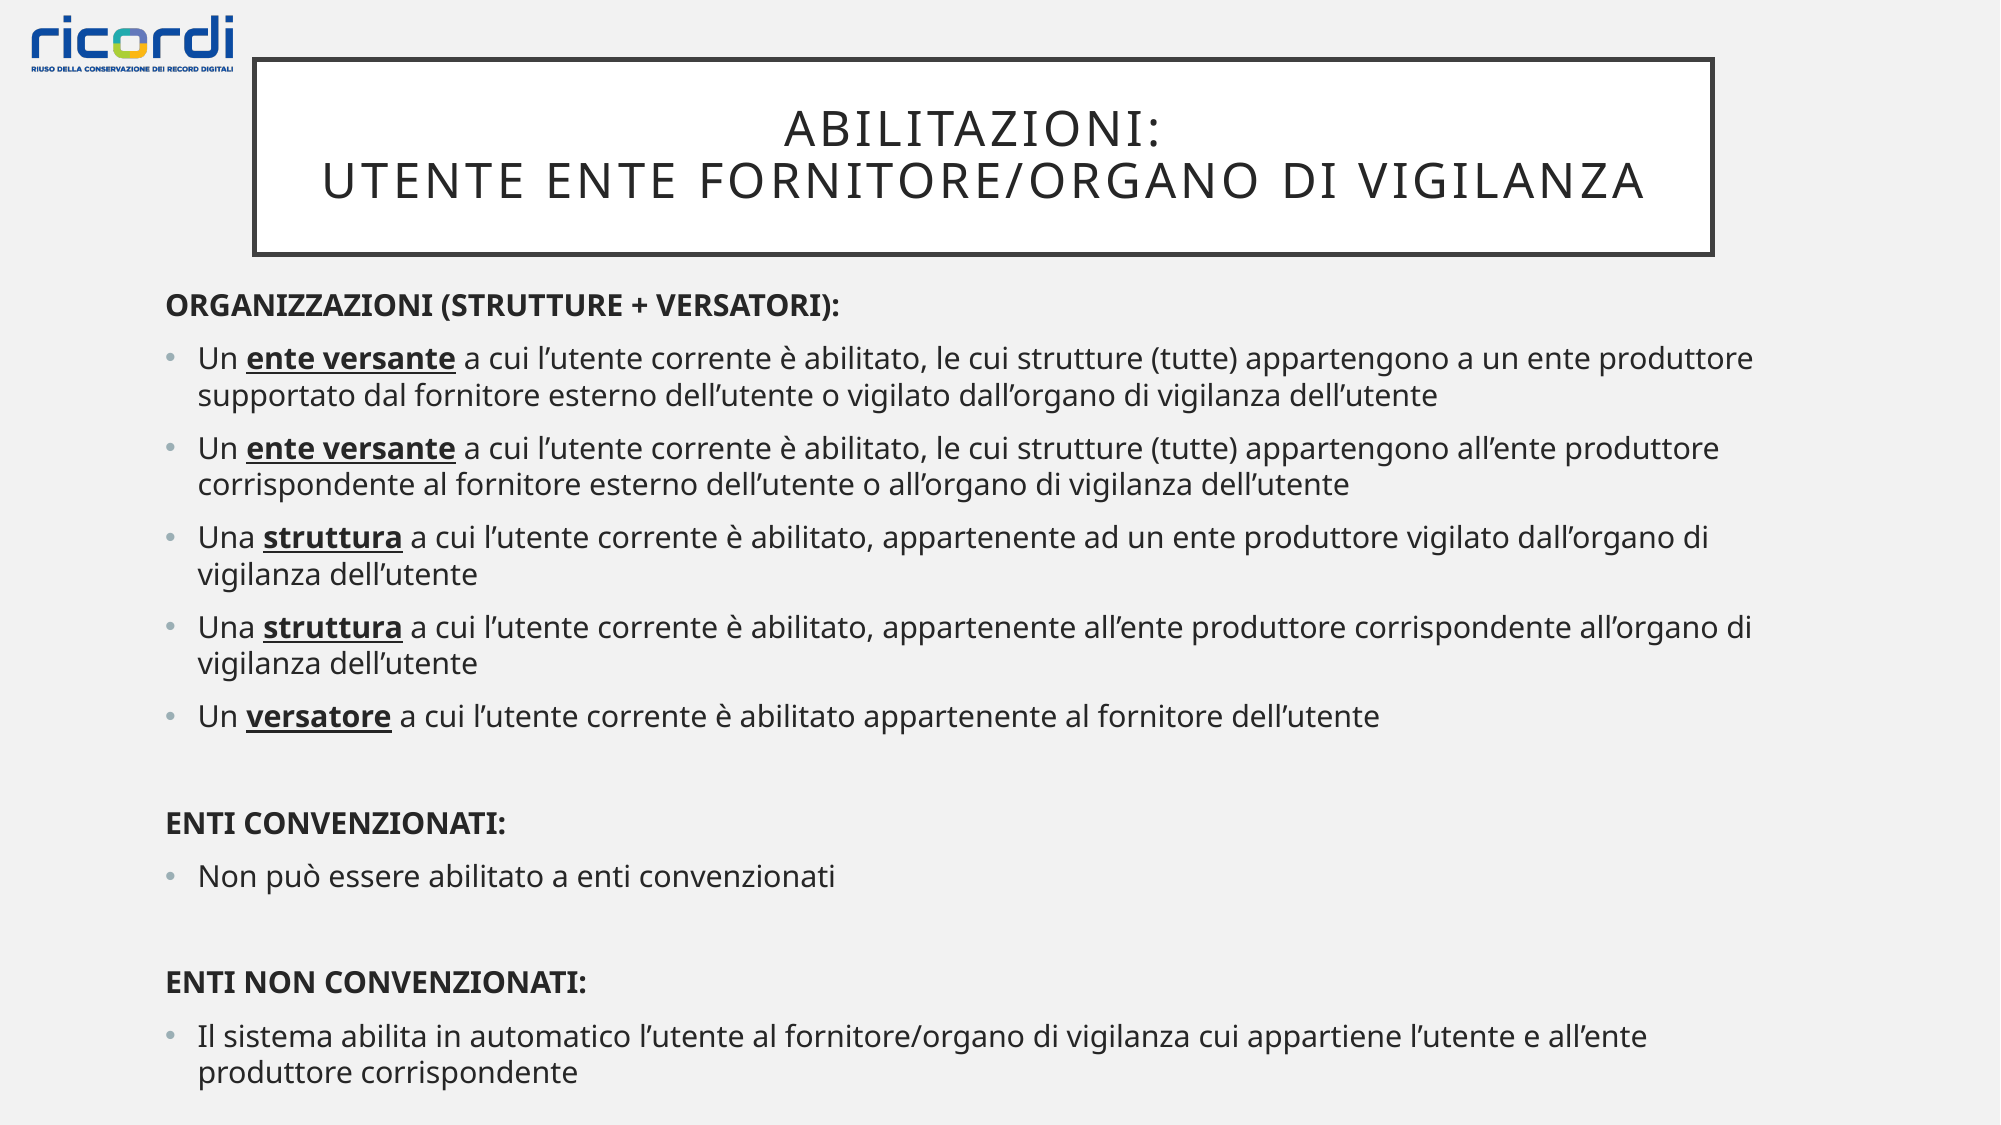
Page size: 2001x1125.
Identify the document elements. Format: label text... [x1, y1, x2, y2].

title ABILITAZIONI: utente ente fornitore/organo di vigilanza [252, 57, 1715, 257]
list ORGANIZZAZIONI (STRUTTURE + VERSATORI): Un ente versante a cui l’utente corrente è abilitato, le cui strutture (tutte) appartengono a un ente produttore supportato dal fornitore esterno dell’utente o vigilato dall’organo di vigilanza dell’utente Un ente versante a cui l’utente corrente è abilitato, le cui strutture (tutte) appartengono all’ente produttore corrispondente al fornitore esterno dell’utente o all’organo di vigilanza dell’utente Una struttura a cui l’utente corrente è abilitato, appartenente ad un ente produttore vigilato dall’organo di vigilanza dell’utente Una struttura a cui l’utente corrente è abilitato, appartenente all’ente produttore corrispondente all’organo di vigilanza dell’utente Un versatore a cui l’utente corrente è abilitato appartenente al fornitore dell’utente ENTI CONVENZIONATI: Non può essere abilitato a enti convenzionati ENTI NON CONVENZIONATI: Il sistema abilita in automatico l’utente al fornitore/organo di vigilanza cui appartiene l’utente e all’ente produttore corrispondente [150, 278, 1810, 1106]
picture [28, 12, 236, 75]
